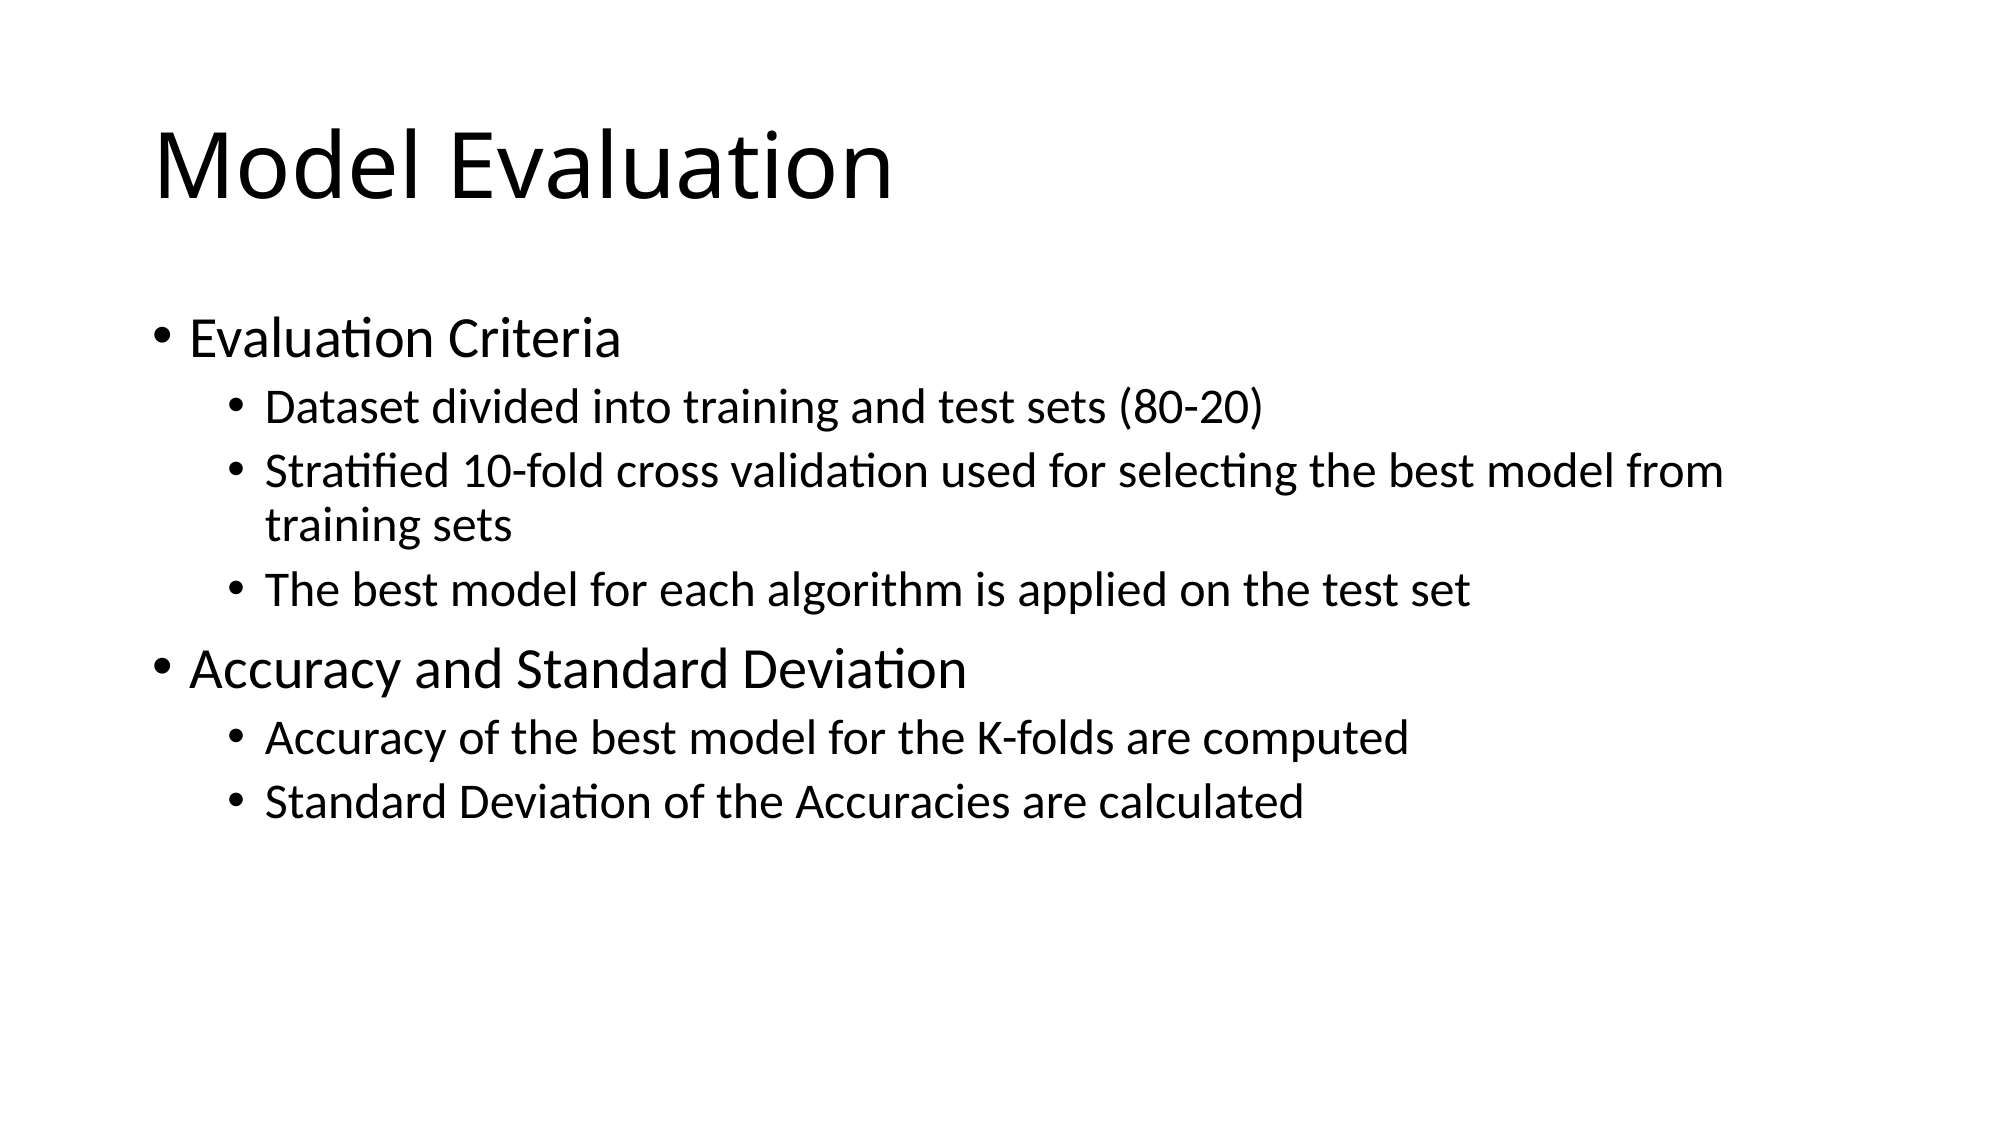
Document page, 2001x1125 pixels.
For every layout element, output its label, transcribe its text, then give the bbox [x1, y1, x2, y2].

list Evaluation Criteria Dataset divided into training and test sets (80-20) Stratified 10-fold cross validation used for selecting the best model from training sets The best model for each algorithm is applied on the test set Accuracy and Standard Deviation Accuracy of the best model for the K-folds are computed Standard Deviation of the Accuracies are calculated [137, 299, 1863, 1014]
title Model Evaluation [137, 59, 1863, 278]
